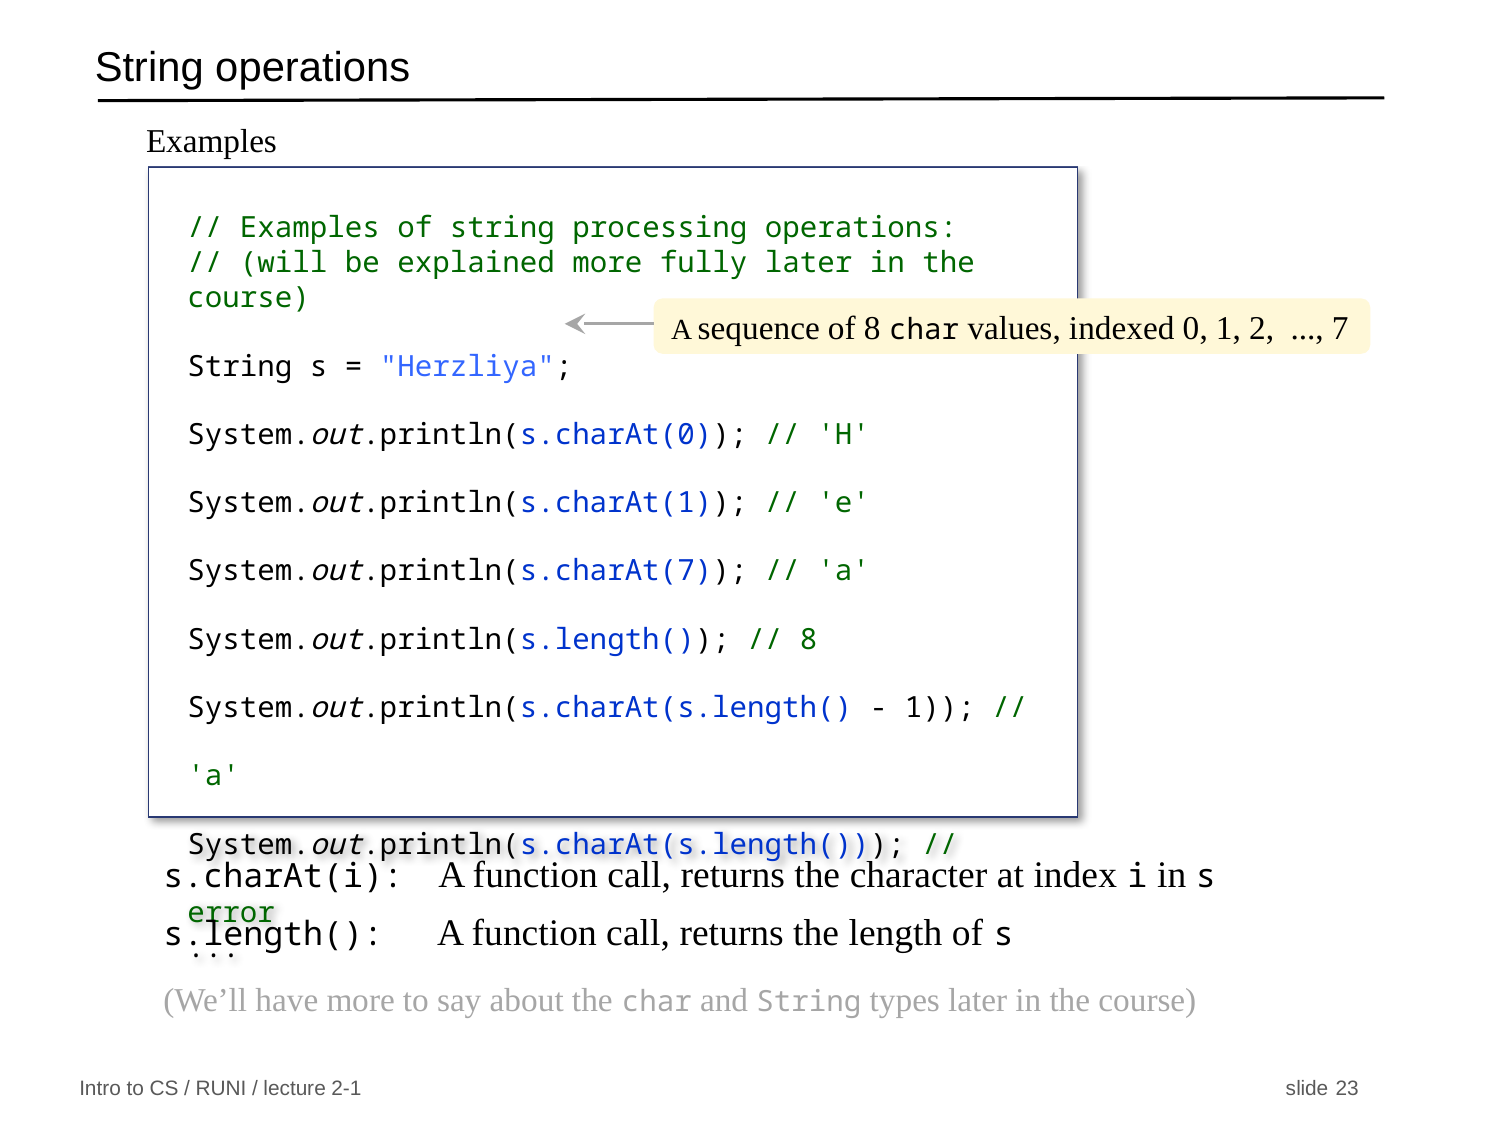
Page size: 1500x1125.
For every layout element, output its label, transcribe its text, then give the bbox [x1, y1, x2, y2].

text_box // Examples of string processing operations: // (will be explained more fully later in the course) String s = "Herzliya"; System.out.println(s.charAt(0)); // 'H' System.out.println(s.charAt(1)); // 'e' System.out.println(s.charAt(7)); // 'a' System.out.println(s.length()); // 8 System.out.println(s.charAt(s.length() - 1)); // 'a' System.out.println(s.charAt(s.length())); // error ... [148, 167, 1078, 818]
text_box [564, 298, 1371, 355]
text_box Examples [131, 111, 1154, 167]
title String operations [79, 33, 1371, 109]
text_box s.charAt(i): A function call, returns the character at index i in s s.length(): A function call, returns the length of s (We’ll have more to say about the char and String types later in the course) [148, 842, 1458, 1111]
